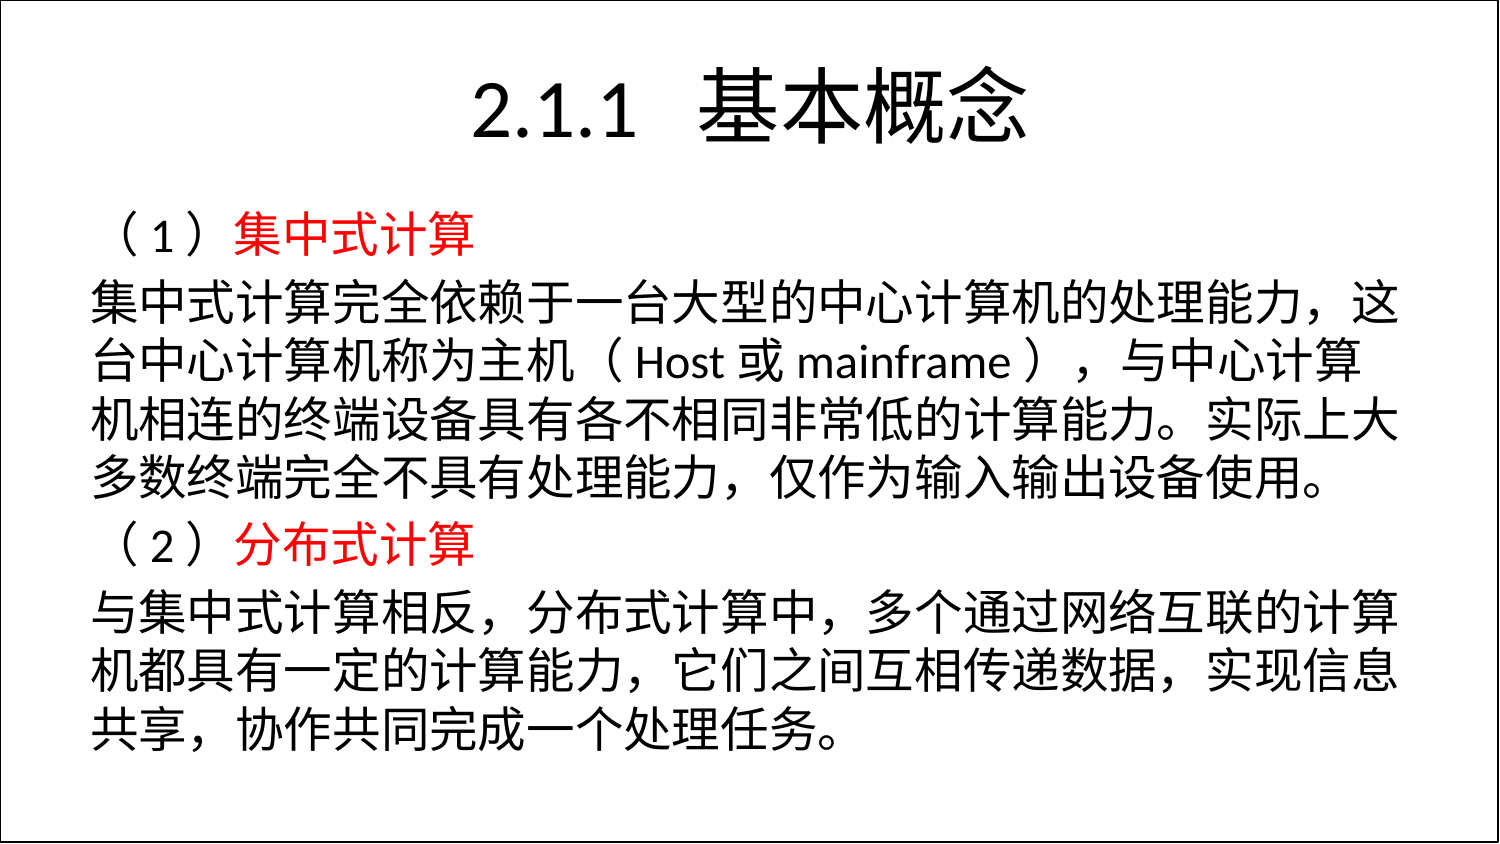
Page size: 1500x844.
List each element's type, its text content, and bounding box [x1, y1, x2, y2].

list （1）集中式计算 集中式计算完全依赖于一台大型的中心计算机的处理能力，这台中心计算机称为主机（Host或mainframe），与中心计算机相连的终端设备具有各不相同非常低的计算能力。实际上大多数终端完全不具有处理能力，仅作为输入输出设备使用。 （2）分布式计算 与集中式计算相反，分布式计算中，多个通过网络互联的计算机都具有一定的计算能力，它们之间互相传递数据，实现信息共享，协作共同完成一个处理任务。 [75, 196, 1425, 777]
title 2.1.1 基本概念 [75, 33, 1425, 175]
